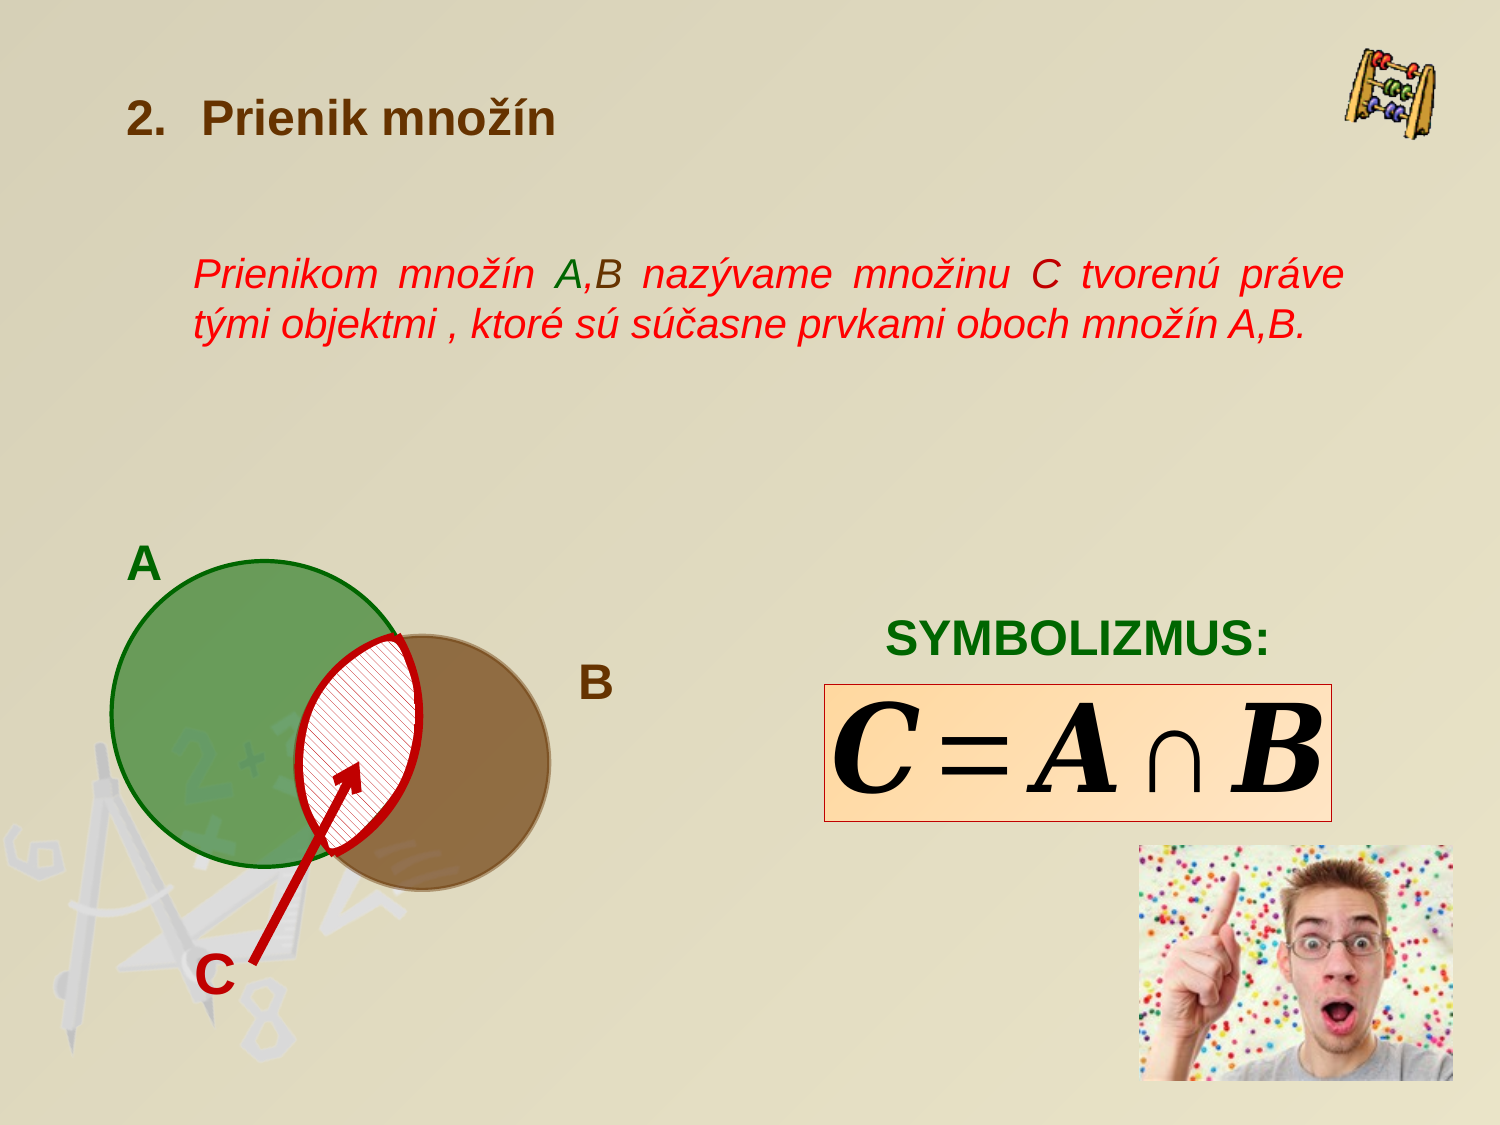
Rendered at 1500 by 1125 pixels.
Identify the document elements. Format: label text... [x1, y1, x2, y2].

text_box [111, 522, 631, 891]
text_box Prienik množín [111, 78, 927, 153]
picture [1340, 42, 1441, 142]
picture [1139, 845, 1453, 1081]
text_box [178, 761, 360, 1015]
text_box Prienikom množín A,B nazývame množinu C tvorenú práve tými objektmi , ktoré sú súčasne prvkami oboch množín A,B. [178, 239, 1360, 354]
text_box SYMBOLIZMUS: [870, 597, 1286, 673]
